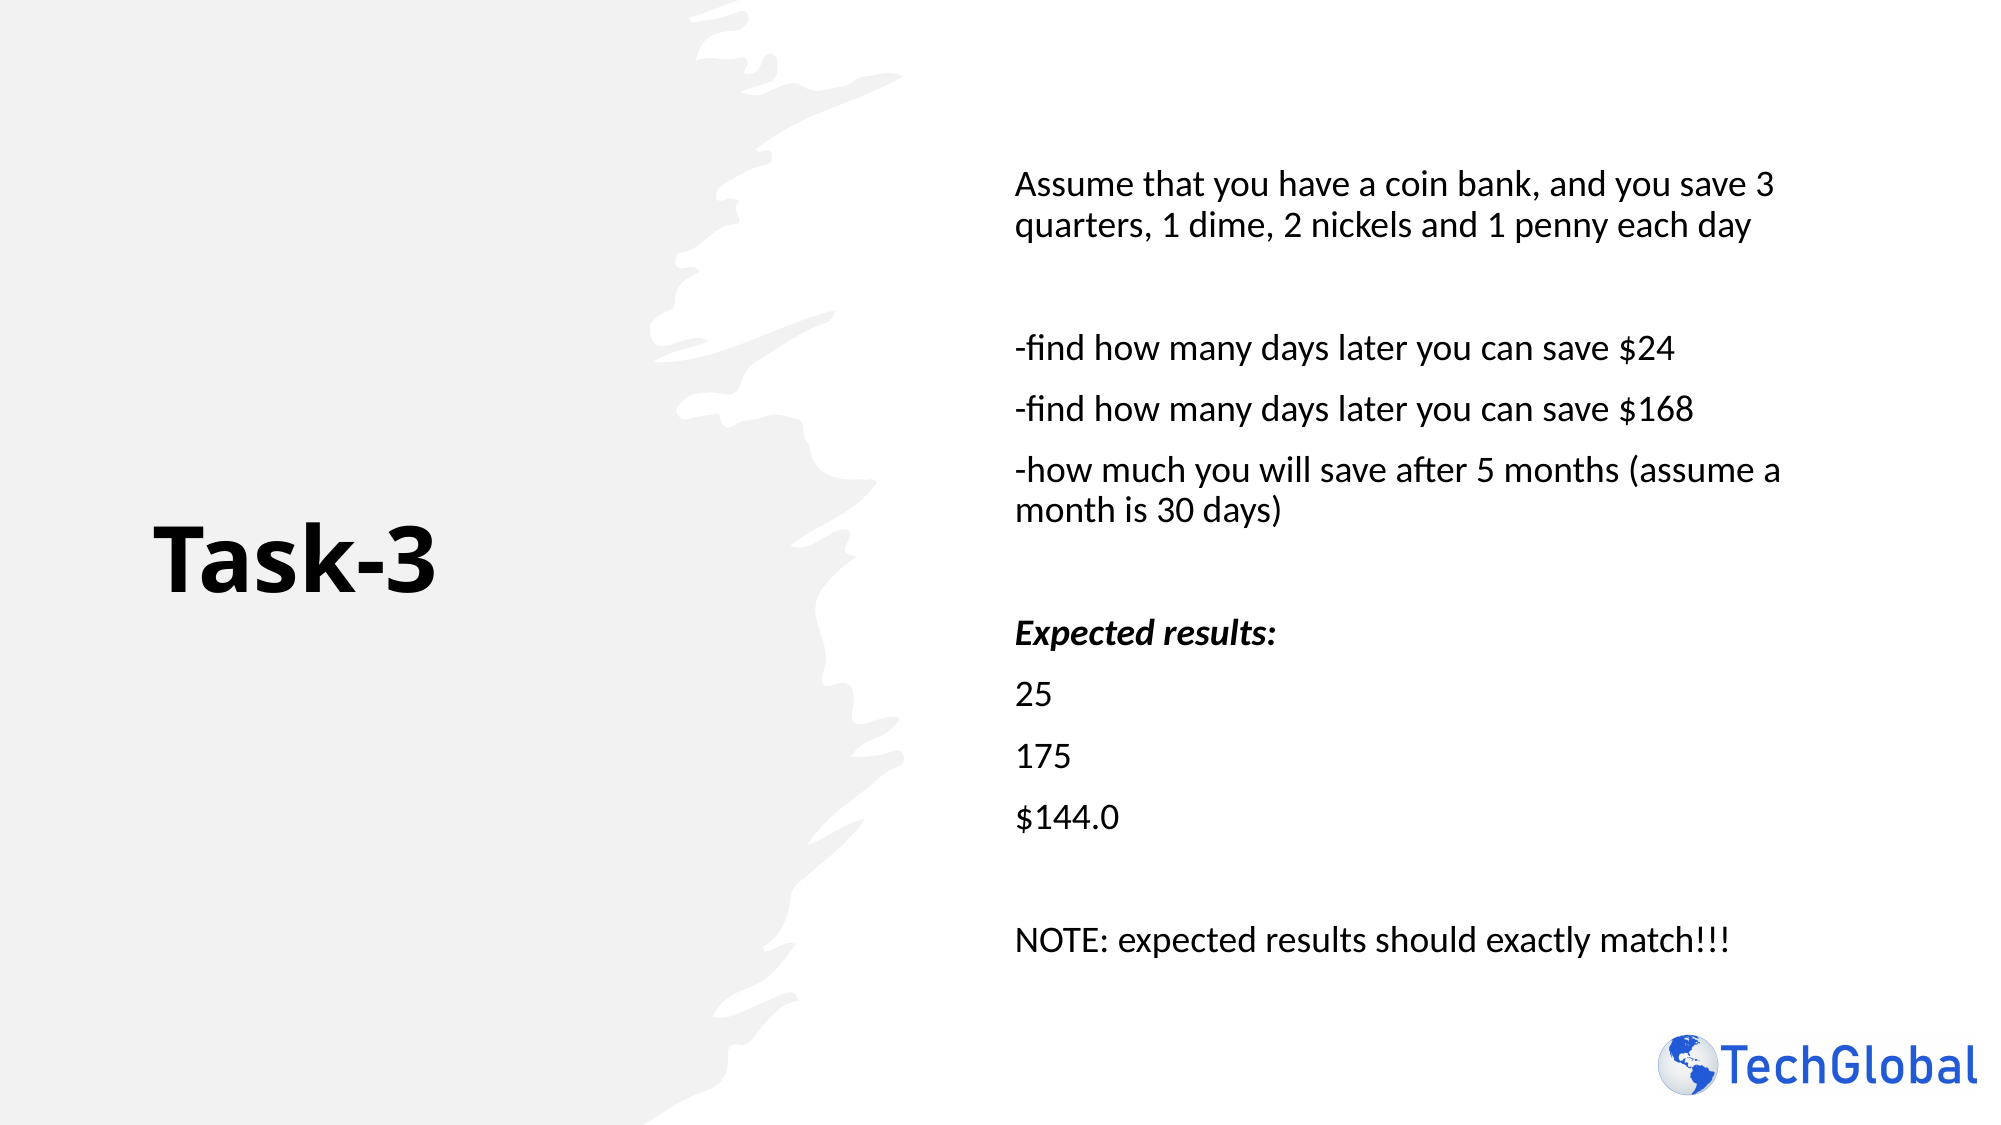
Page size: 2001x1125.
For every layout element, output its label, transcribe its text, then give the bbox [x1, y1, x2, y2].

picture [1656, 1032, 1979, 1097]
text_box [645, 0, 2000, 1125]
text_box [0, 0, 904, 1125]
list Assume that you have a coin bank, and you save 3 quarters, 1 dime, 2 nickels and 1 penny each day -find how many days later you can save $24 -find how many days later you can save $168 -how much you will save after 5 months (assume a month is 30 days) Expected results: 25 175 $144.0 NOTE: expected results should exactly match!!! [999, 51, 1863, 1049]
title Task-3 [137, 116, 800, 1008]
